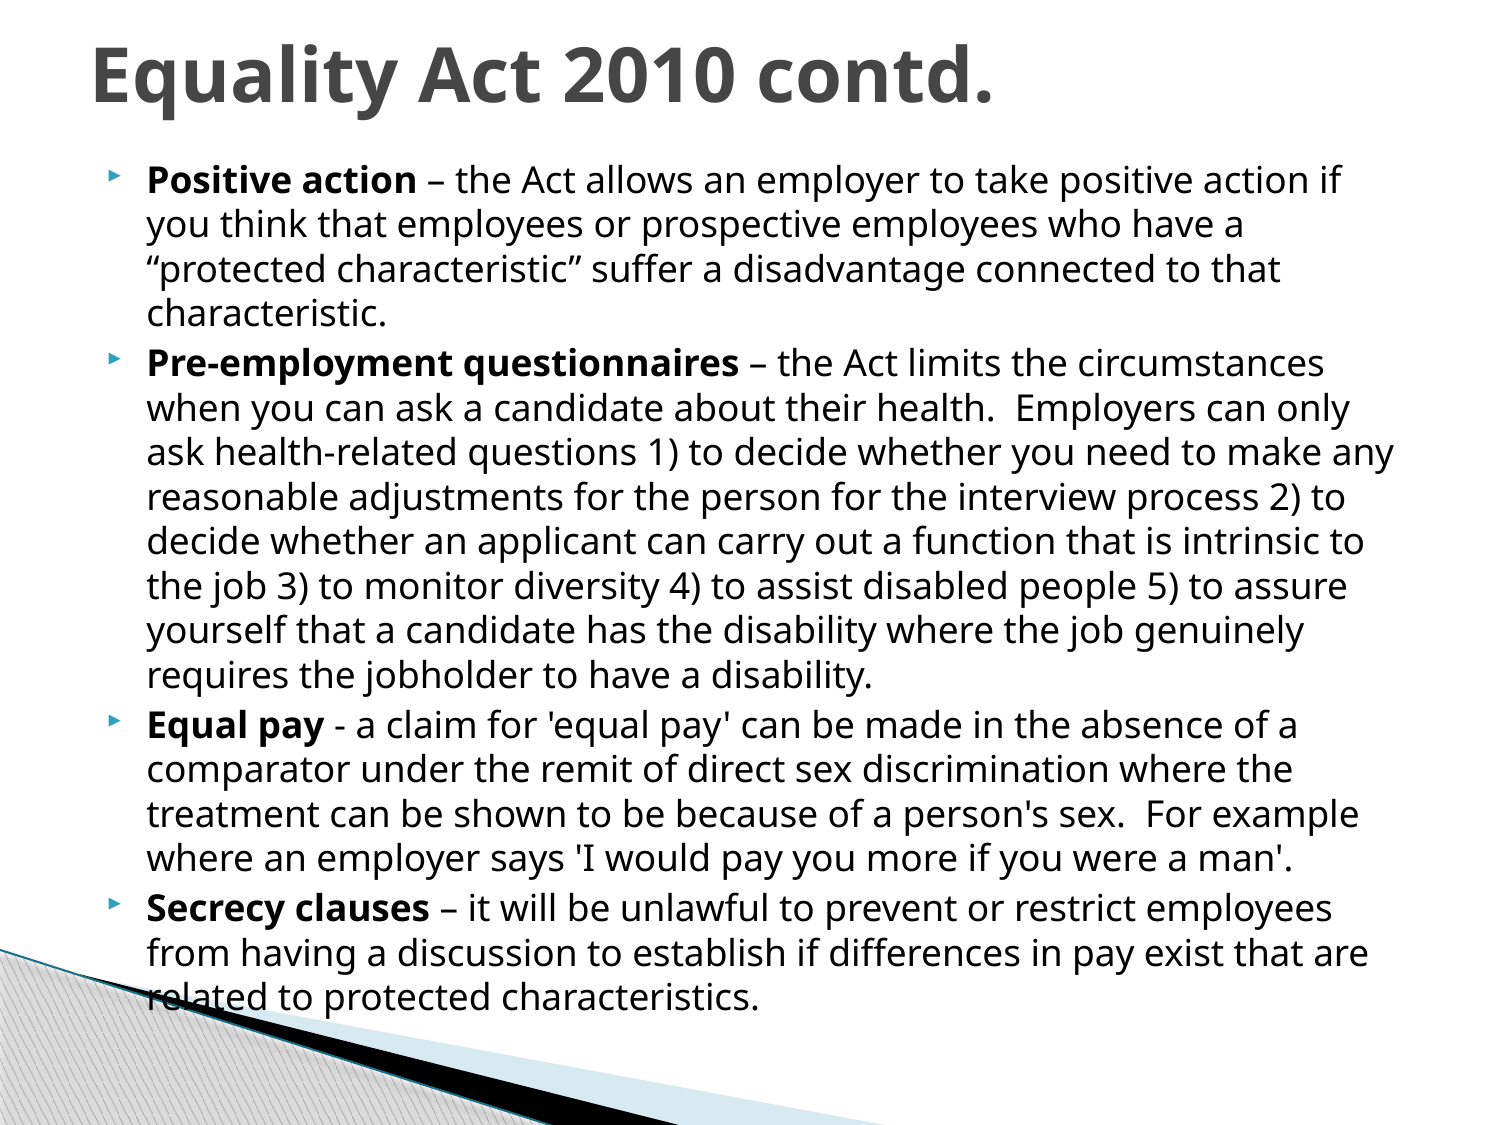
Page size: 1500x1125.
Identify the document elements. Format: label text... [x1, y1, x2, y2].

title Equality Act 2010 contd. [75, 19, 1425, 126]
list Positive action – the Act allows an employer to take positive action if you think that employees or prospective employees who have a “protected characteristic” suffer a disadvantage connected to that characteristic. Pre-employment questionnaires – the Act limits the circumstances when you can ask a candidate about their health. Employers can only ask health-related questions 1) to decide whether you need to make any reasonable adjustments for the person for the interview process 2) to decide whether an applicant can carry out a function that is intrinsic to the job 3) to monitor diversity 4) to assist disabled people 5) to assure yourself that a candidate has the disability where the job genuinely requires the jobholder to have a disability. Equal pay - a claim for 'equal pay' can be made in the absence of a comparator under the remit of direct sex discrimination where the treatment can be shown to be because of a person's sex. For example where an employer says 'I would pay you more if you were a man'. Secrecy clauses – it will be unlawful to prevent or restrict employees from having a discussion to establish if differences in pay exist that are related to protected characteristics. [75, 149, 1425, 1047]
